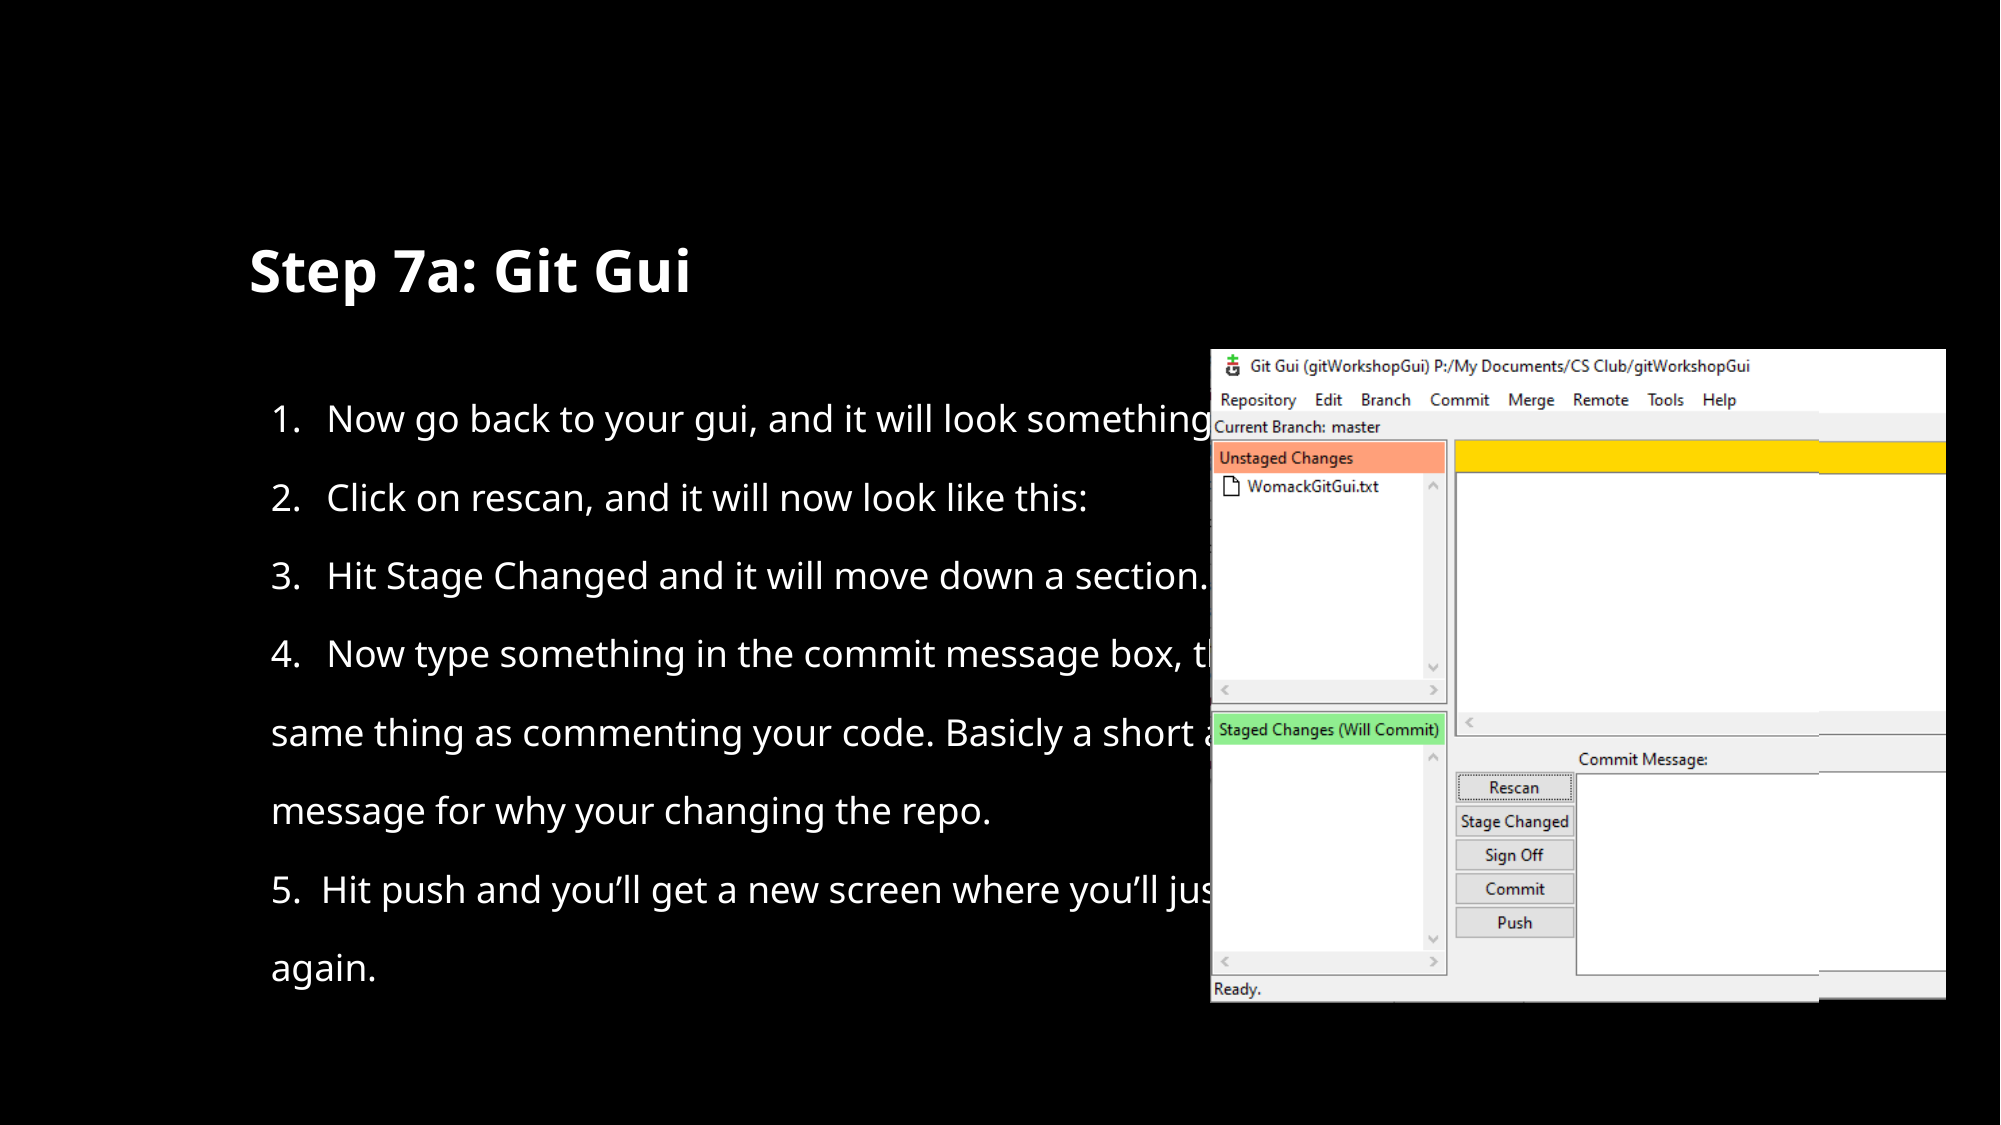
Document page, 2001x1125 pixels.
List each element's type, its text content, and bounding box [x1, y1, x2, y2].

picture [1210, 349, 1947, 1004]
list Now go back to your gui, and it will look something like this Click on rescan, and it will now look like this: Hit Stage Changed and it will move down a section. Now type something in the commit message box, this is the same thing as commenting your code. Basicly a short and sweet message for why your changing the repo. 5. Hit push and you’ll get a new screen where you’ll just hit push again. [234, 375, 1203, 1000]
title Step 7a: Git Gui [234, 171, 1750, 313]
